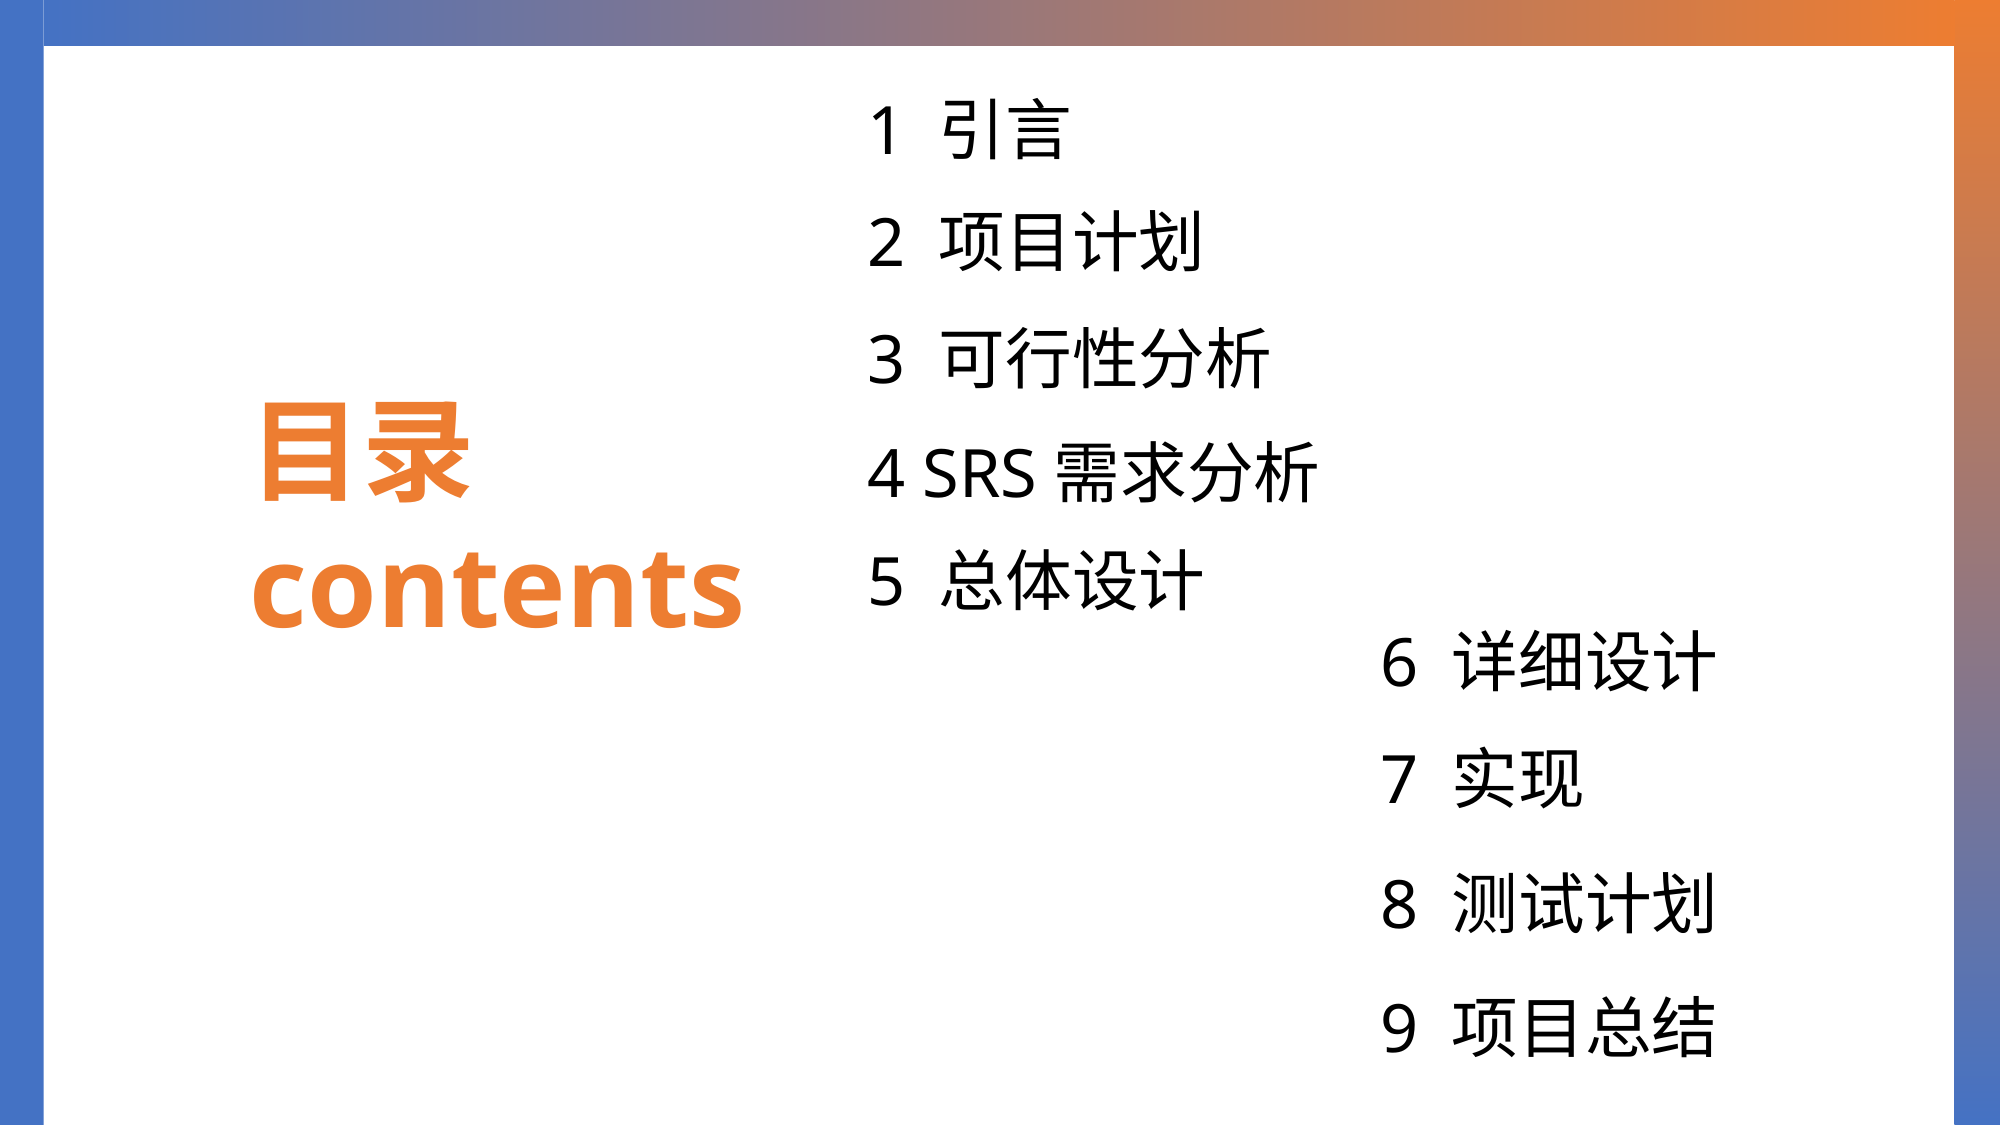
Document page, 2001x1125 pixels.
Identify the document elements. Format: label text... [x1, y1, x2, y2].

text_box 5 总体设计 [852, 530, 1475, 626]
text_box 2 项目计划 [852, 192, 1475, 287]
text_box 1 引言 [852, 80, 1475, 176]
text_box 9 项目总结 [1365, 978, 1917, 1074]
text_box 4 SRS需求分析 [852, 423, 1475, 518]
text_box 3 可行性分析 [852, 309, 1475, 404]
text_box [1953, 0, 2000, 1125]
text_box 8 测试计划 [1365, 853, 1896, 949]
text_box 6 详细设计 [1365, 612, 1988, 708]
text_box 目录 contents [235, 372, 788, 658]
text_box [0, 0, 45, 1125]
text_box [43, 0, 1956, 46]
text_box 7 实现 [1365, 729, 1878, 825]
